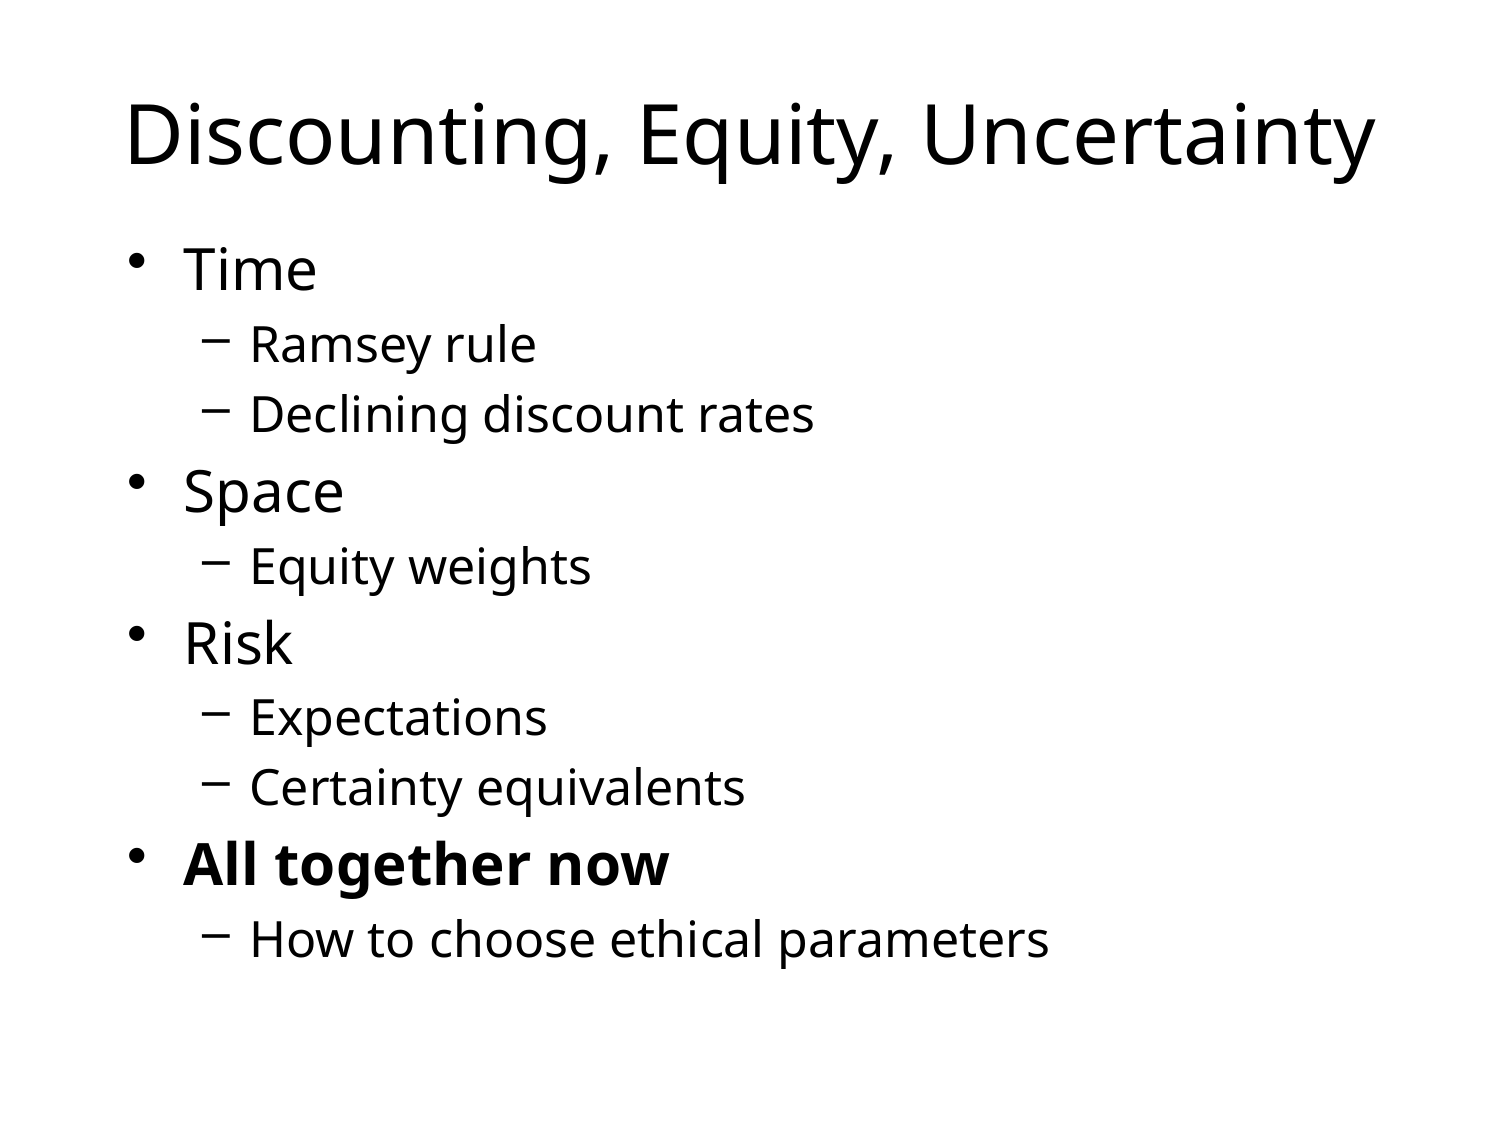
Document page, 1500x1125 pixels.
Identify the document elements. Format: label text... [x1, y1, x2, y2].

list Time Ramsey rule Declining discount rates Space Equity weights Risk Expectations Certainty equivalents All together now How to choose ethical parameters [112, 224, 1388, 901]
title Discounting, Equity, Uncertainty [87, 37, 1413, 226]
